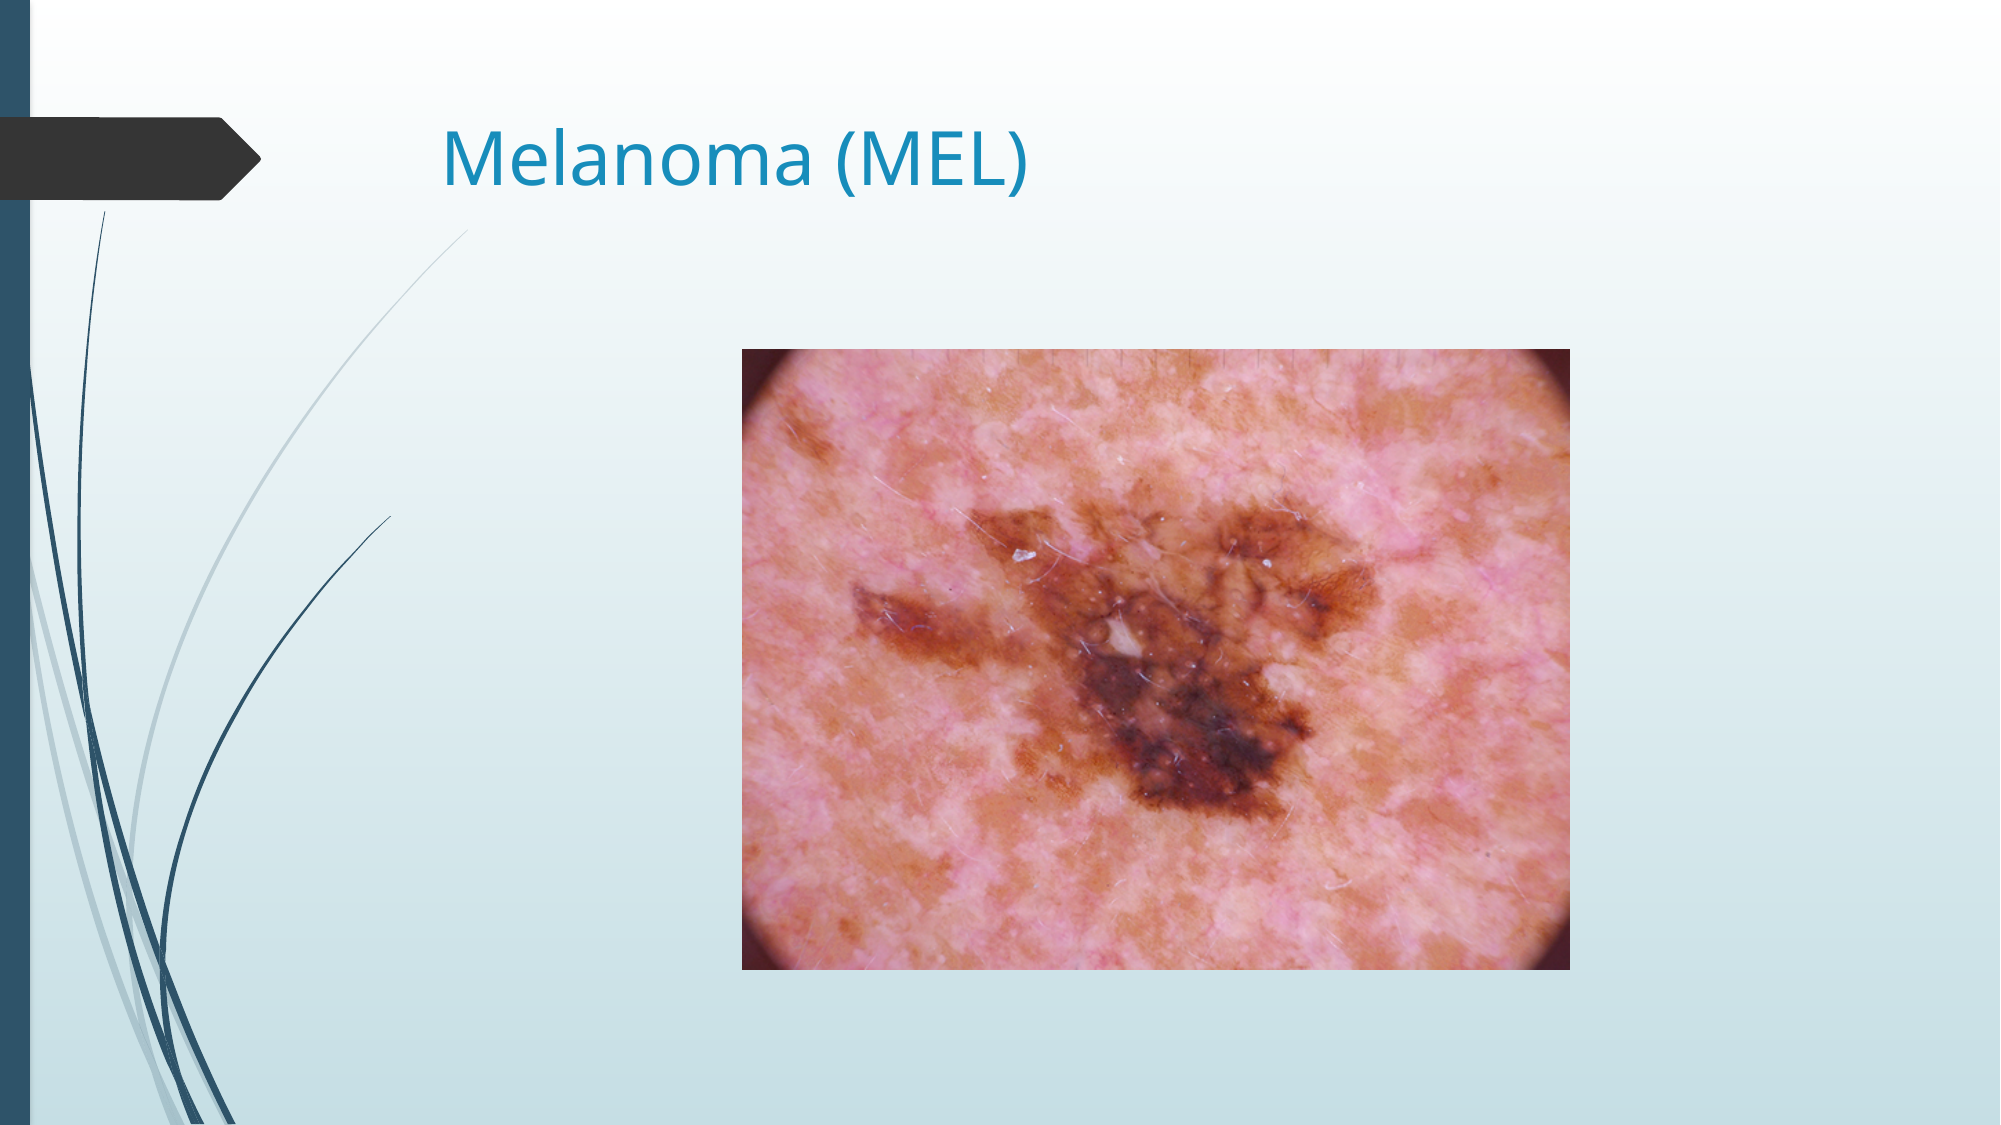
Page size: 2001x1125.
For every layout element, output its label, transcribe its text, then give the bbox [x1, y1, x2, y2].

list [742, 349, 1570, 971]
title Melanoma (MEL) [425, 102, 1888, 313]
